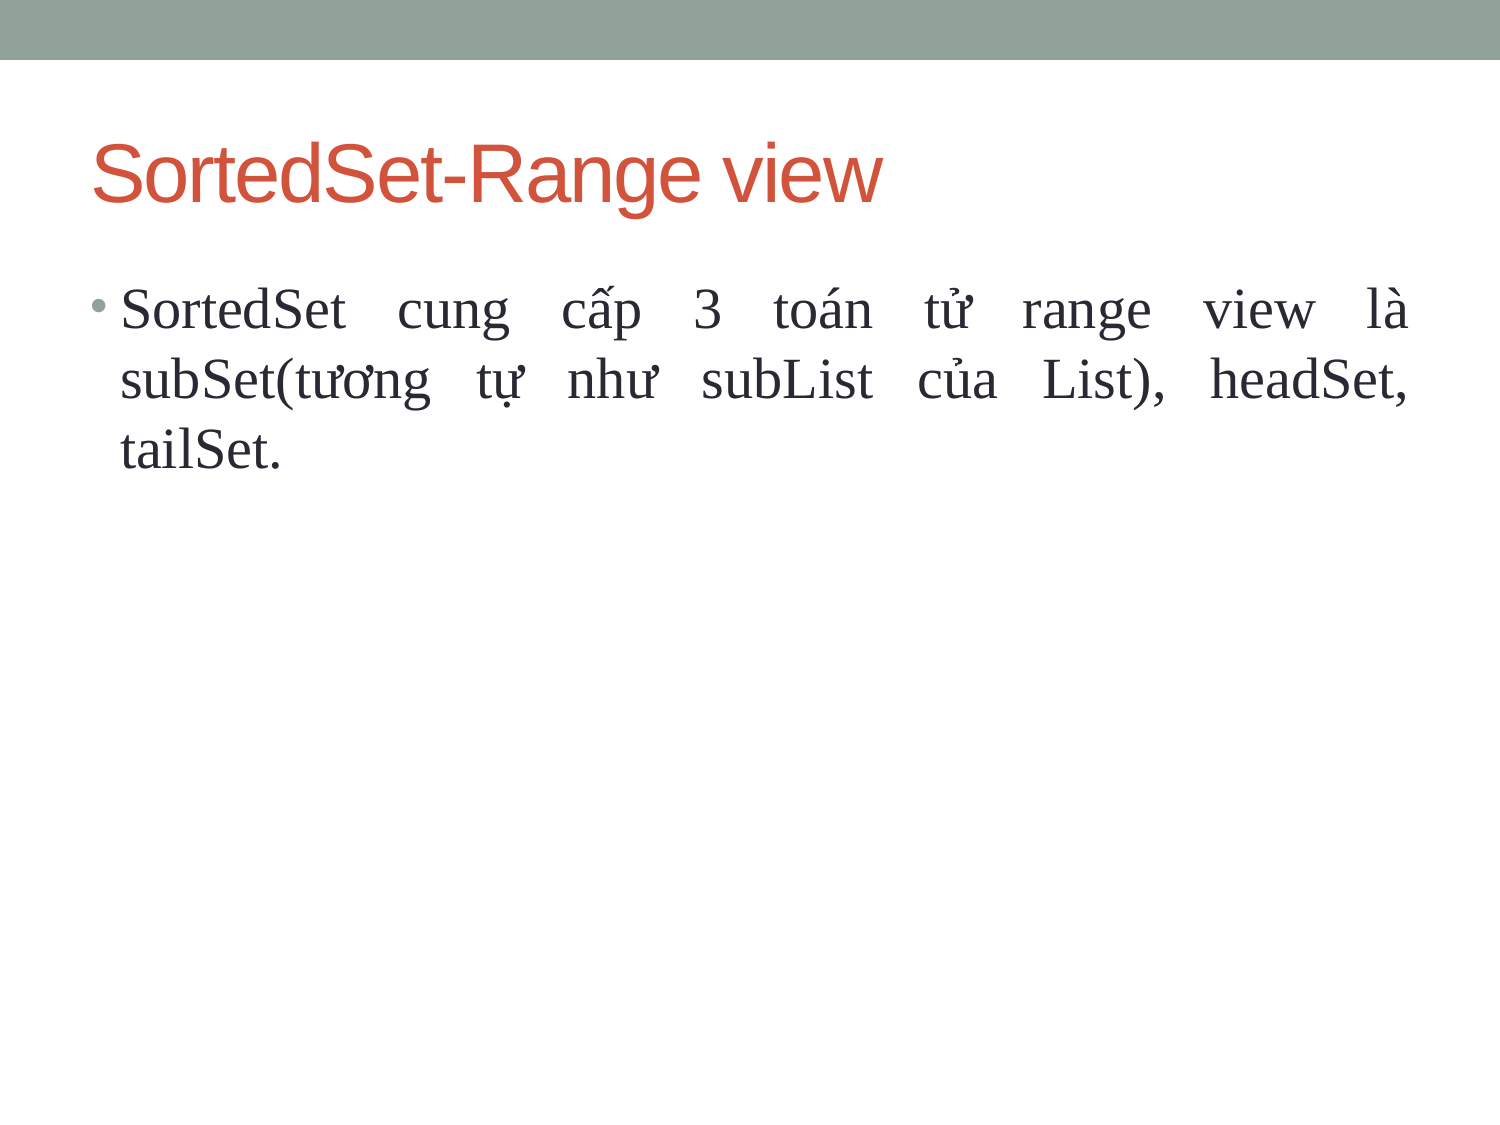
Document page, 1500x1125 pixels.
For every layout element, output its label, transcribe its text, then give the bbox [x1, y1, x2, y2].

title SortedSet-Range view [75, 87, 1425, 250]
list SortedSet cung cấp 3 toán tử range view là subSet(tương tự như subList của List), headSet, tailSet. [75, 262, 1425, 1063]
